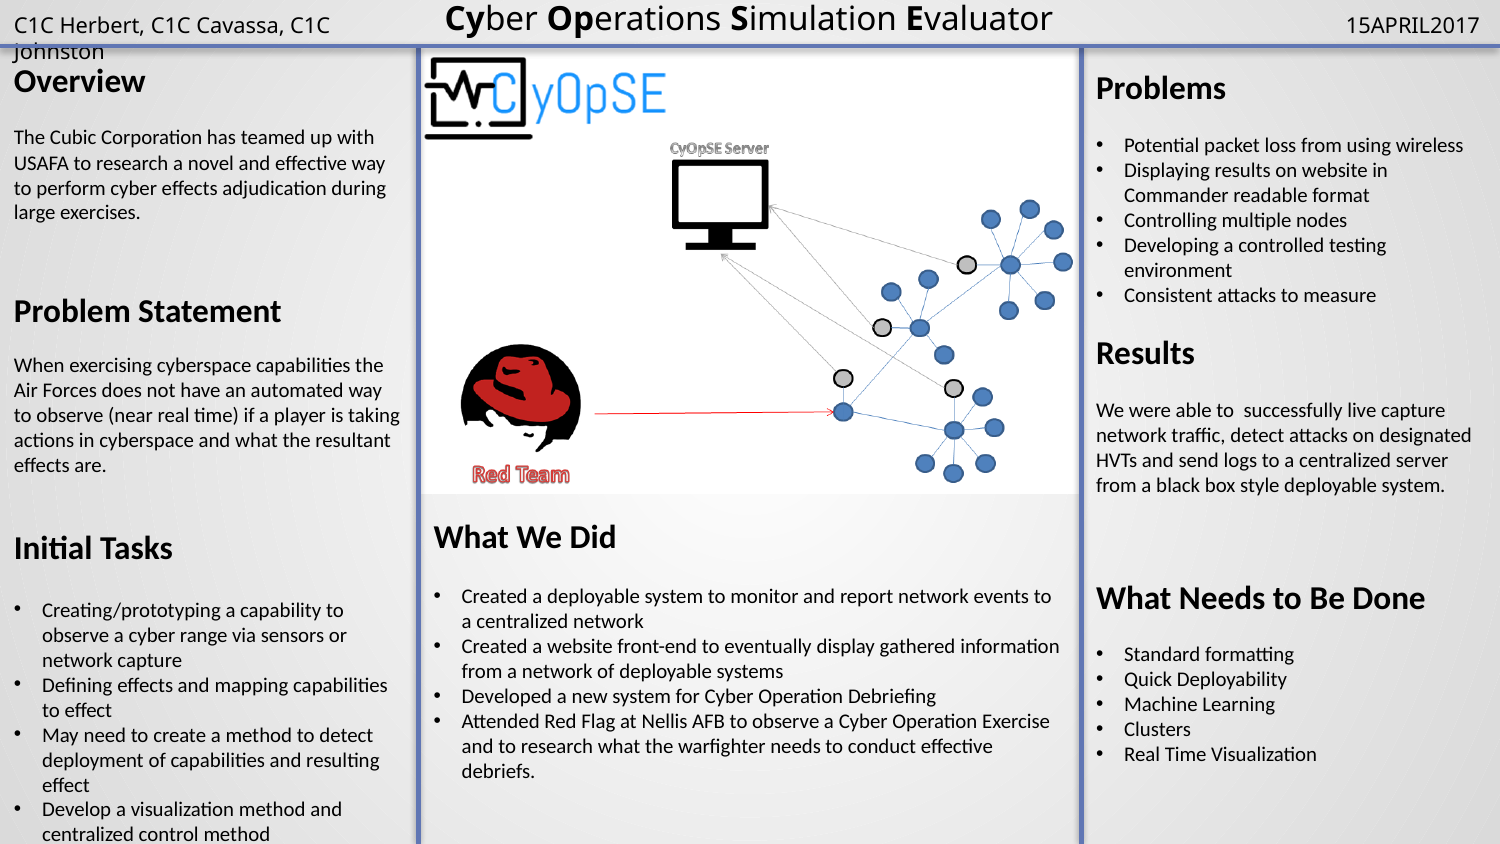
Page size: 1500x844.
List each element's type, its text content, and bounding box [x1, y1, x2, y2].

text_box Cyber Operations Simulation Evaluator [417, 0, 1081, 42]
text_box Problems Potential packet loss from using wireless Displaying results on website in Commander readable format Controlling multiple nodes Developing a controlled testing environment Consistent attacks to measure Results We were able to successfully live capture network traffic, detect attacks on designated HVTs and send logs to a centralized server from a black box style deployable system. What Needs to Be Done Standard formatting Quick Deployability Machine Learning Clusters Real Time Visualization [1085, 59, 1500, 774]
text_box C1C Herbert, C1C Cavassa, C1C Johnston [0, 4, 418, 43]
text_box What We Did Created a deployable system to monitor and report network events to a centralized network Created a website front-end to eventually display gathered information from a network of deployable systems Developed a new system for Cyber Operation Debriefing Attended Red Flag at Nellis AFB to observe a Cyber Operation Exercise and to research what the warfighter needs to conduct effective debriefs. [423, 507, 1076, 840]
picture [420, 47, 1080, 495]
text_box Overview The Cubic Corporation has teamed up with USAFA to research a novel and effective way to perform cyber effects adjudication during large exercises. Problem Statement When exercising cyberspace capabilities the Air Forces does not have an automated way to observe (near real time) if a player is taking actions in cyberspace and what the resultant effects are. Initial Tasks Creating/prototyping a capability to observe a cyber range via sensors or network capture Defining effects and mapping capabilities to effect May need to create a method to detect deployment of capabilities and resulting effect Develop a visualization method and centralized control method [0, 56, 414, 844]
text_box 15APRIL2017 [1331, 4, 1496, 42]
